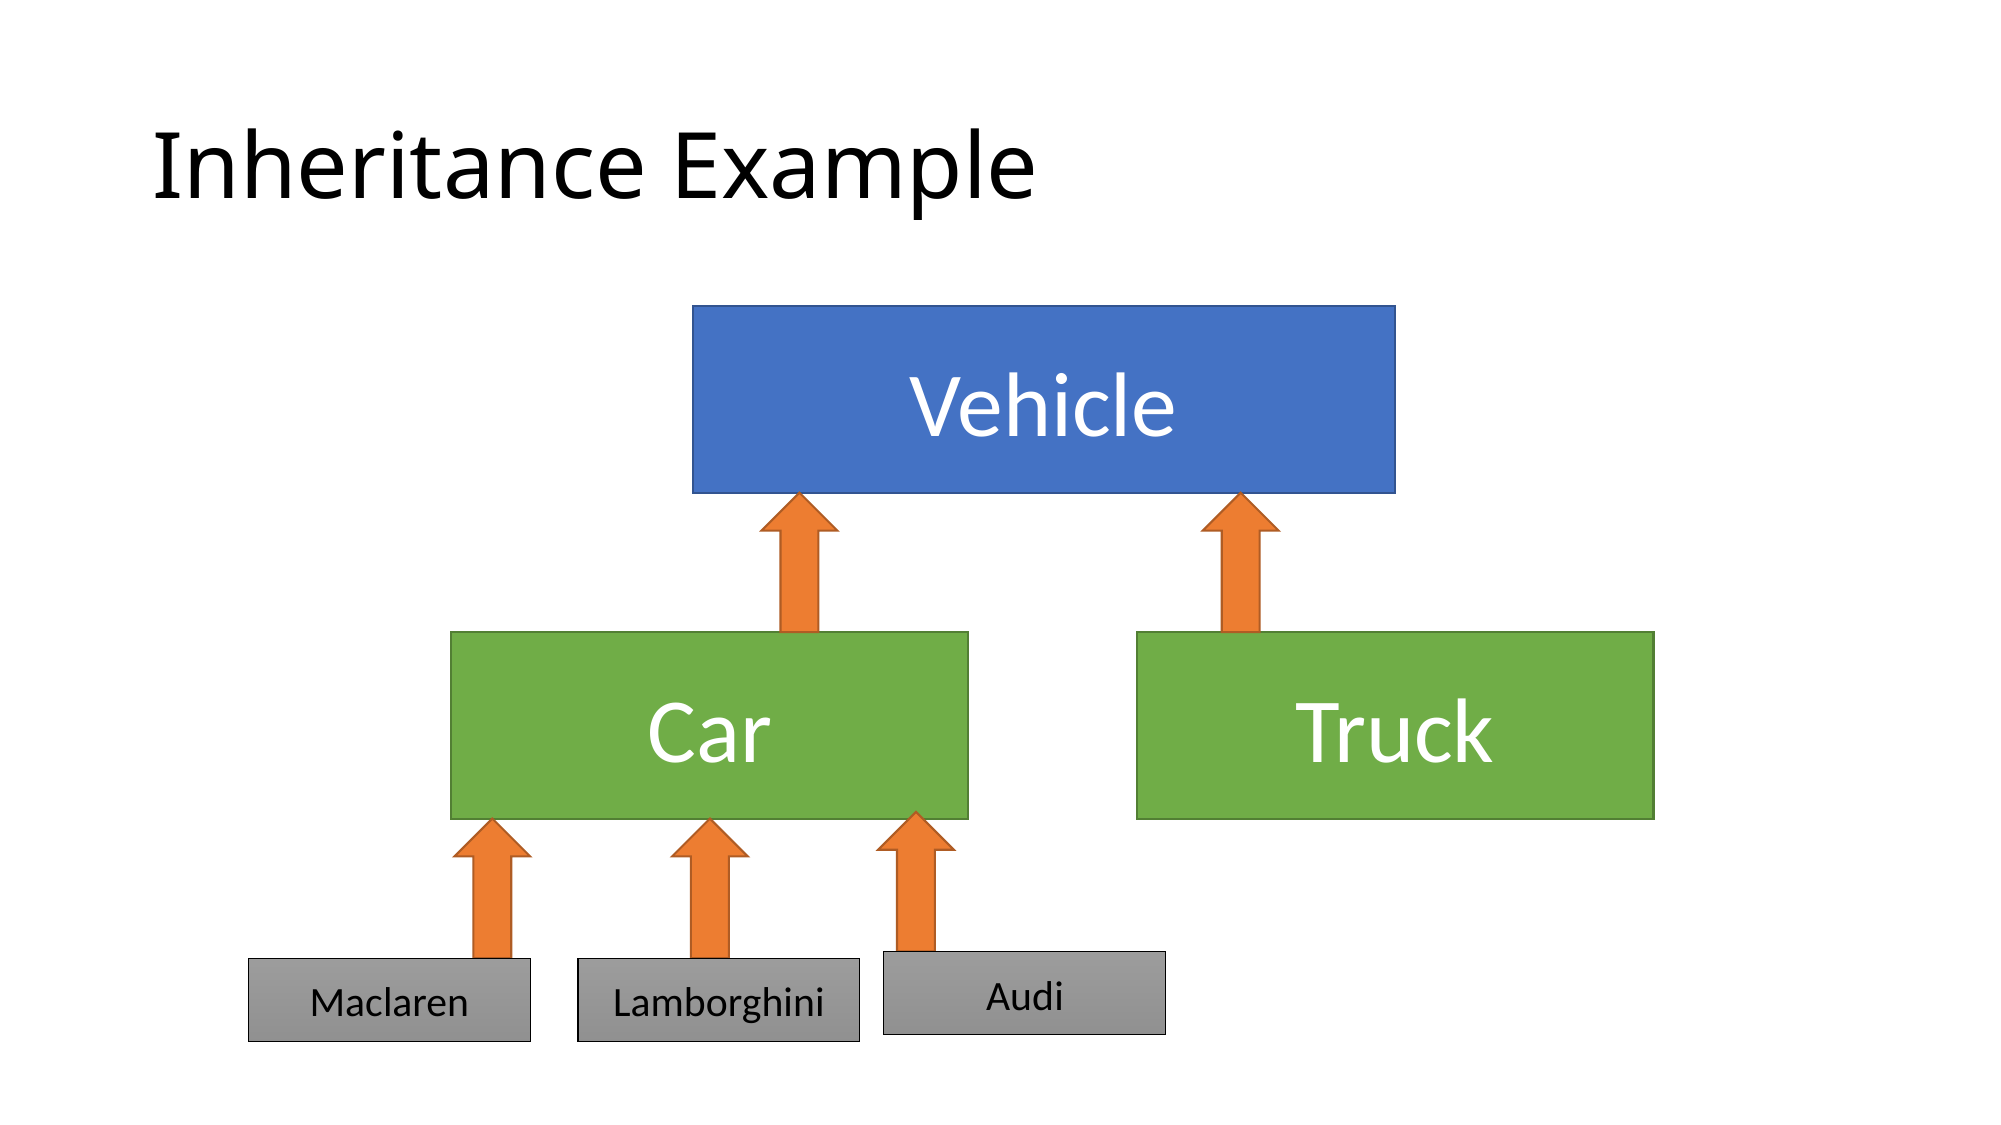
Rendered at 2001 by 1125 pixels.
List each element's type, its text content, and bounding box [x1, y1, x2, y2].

text_box [669, 817, 751, 958]
text_box [1200, 491, 1282, 634]
text_box [451, 817, 533, 958]
text_box Truck [1136, 631, 1655, 820]
text_box Car [450, 631, 969, 820]
text_box Maclaren [248, 958, 531, 1042]
title Inheritance Example [137, 59, 1863, 278]
text_box Lamborghini [577, 958, 860, 1042]
text_box [875, 810, 957, 951]
text_box [759, 491, 840, 634]
text_box Audi [883, 951, 1166, 1035]
text_box Vehicle [692, 305, 1396, 494]
